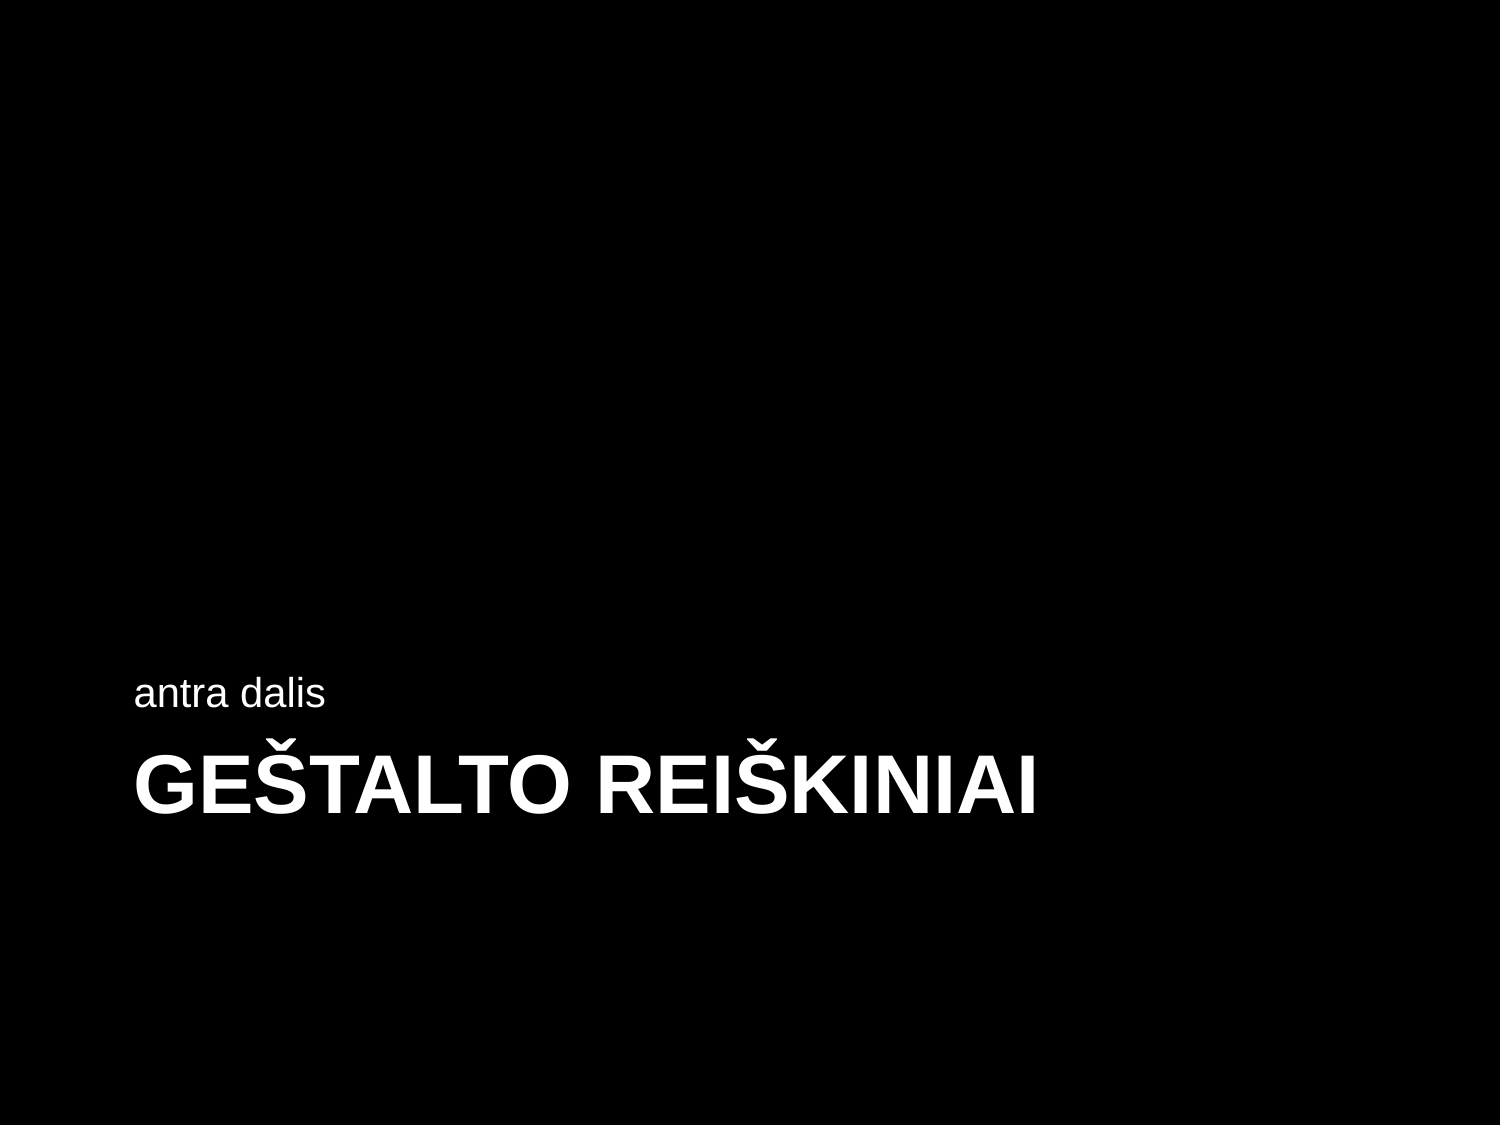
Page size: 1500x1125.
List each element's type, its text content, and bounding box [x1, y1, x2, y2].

list antra dalis [118, 476, 1394, 723]
title geštalto reiškiniai [118, 723, 1394, 947]
